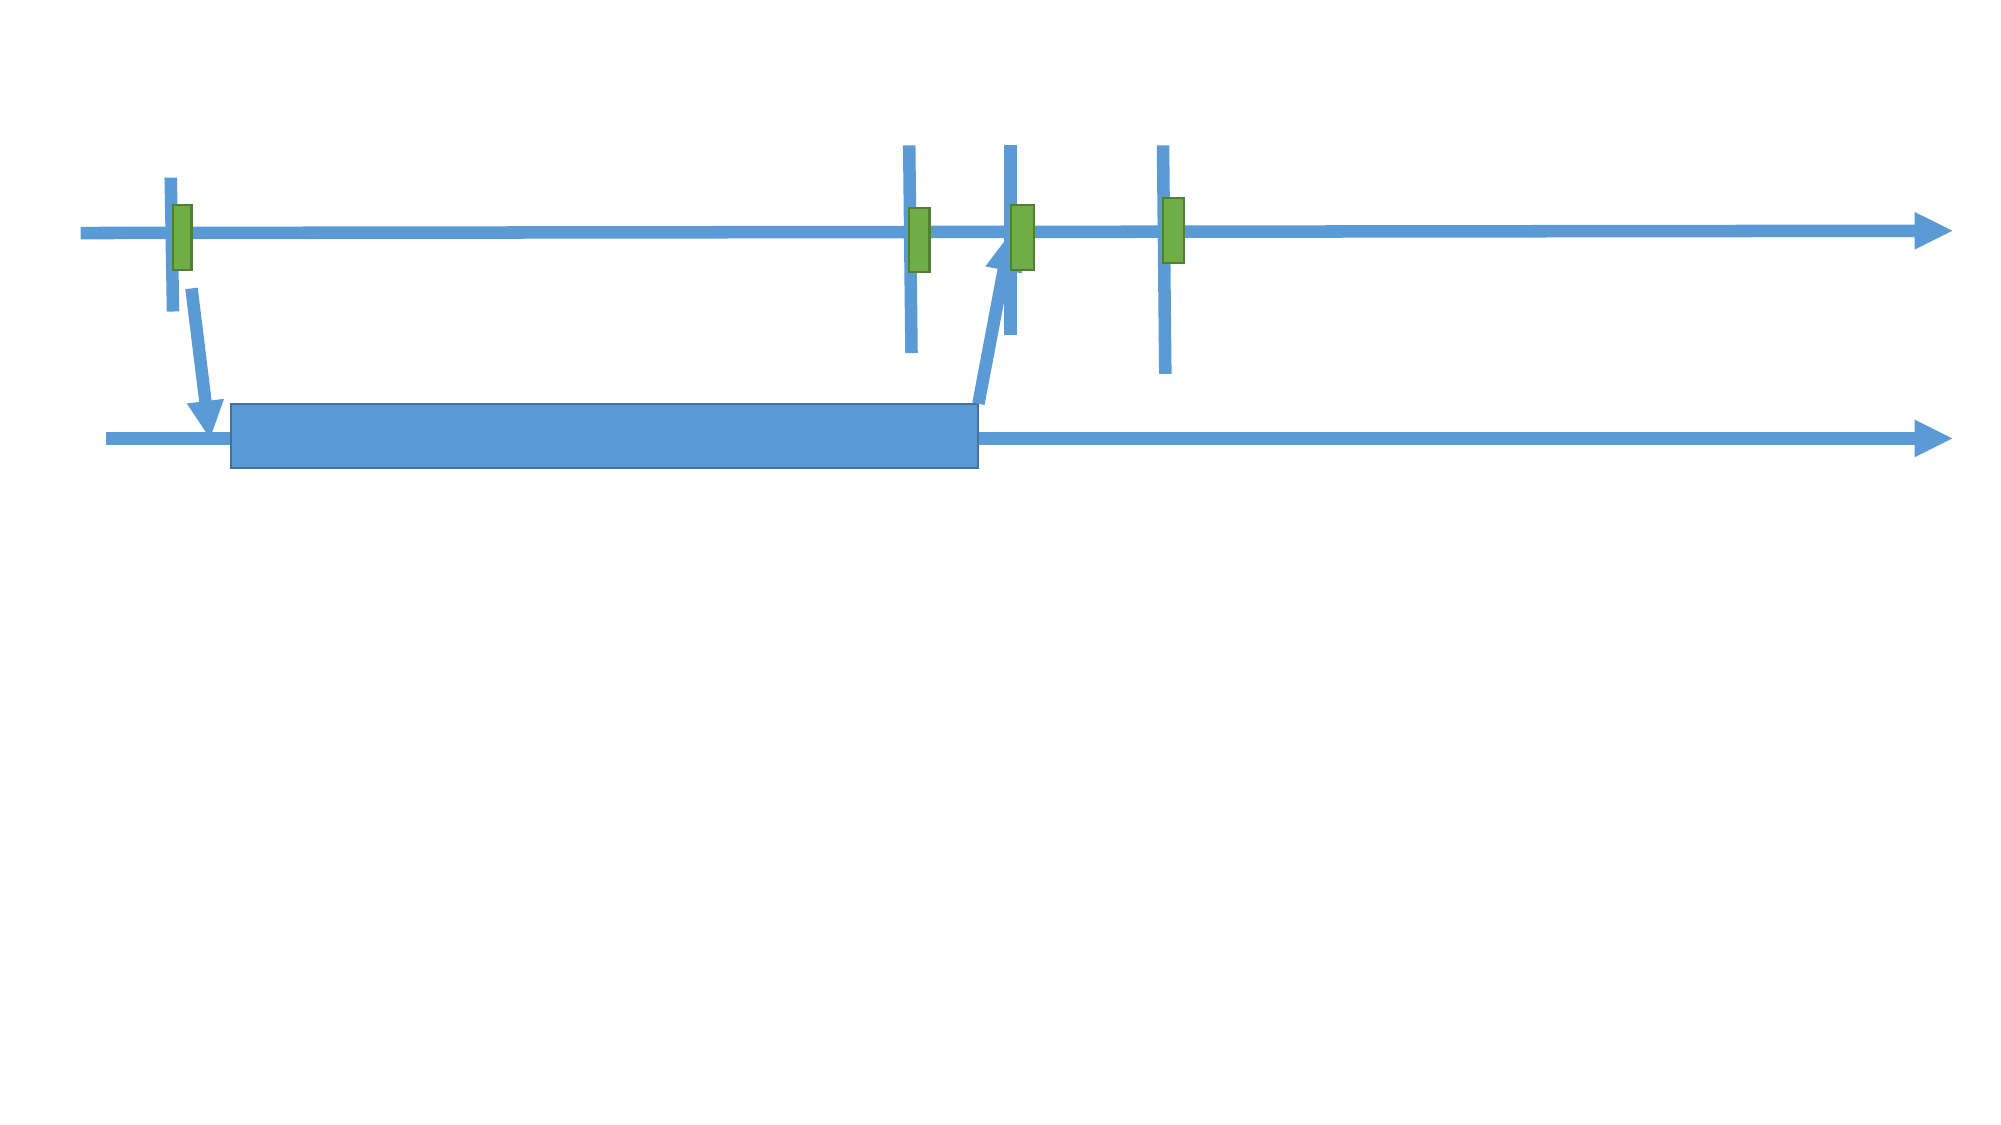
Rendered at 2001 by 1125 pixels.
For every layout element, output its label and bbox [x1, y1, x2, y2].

text_box [1166, 234, 1185, 264]
text_box [174, 230, 909, 234]
text_box [230, 439, 979, 469]
text_box [80, 230, 170, 234]
text_box [1166, 230, 1953, 234]
text_box [1166, 197, 1185, 230]
text_box [174, 204, 193, 230]
text_box [174, 234, 193, 271]
text_box [912, 230, 1010, 234]
text_box [912, 234, 931, 273]
text_box [170, 177, 174, 312]
text_box [1011, 204, 1035, 230]
text_box [978, 232, 1011, 404]
text_box [1011, 230, 1163, 234]
text_box [1011, 234, 1035, 271]
text_box [191, 288, 210, 438]
text_box [230, 403, 979, 438]
text_box [912, 207, 931, 230]
